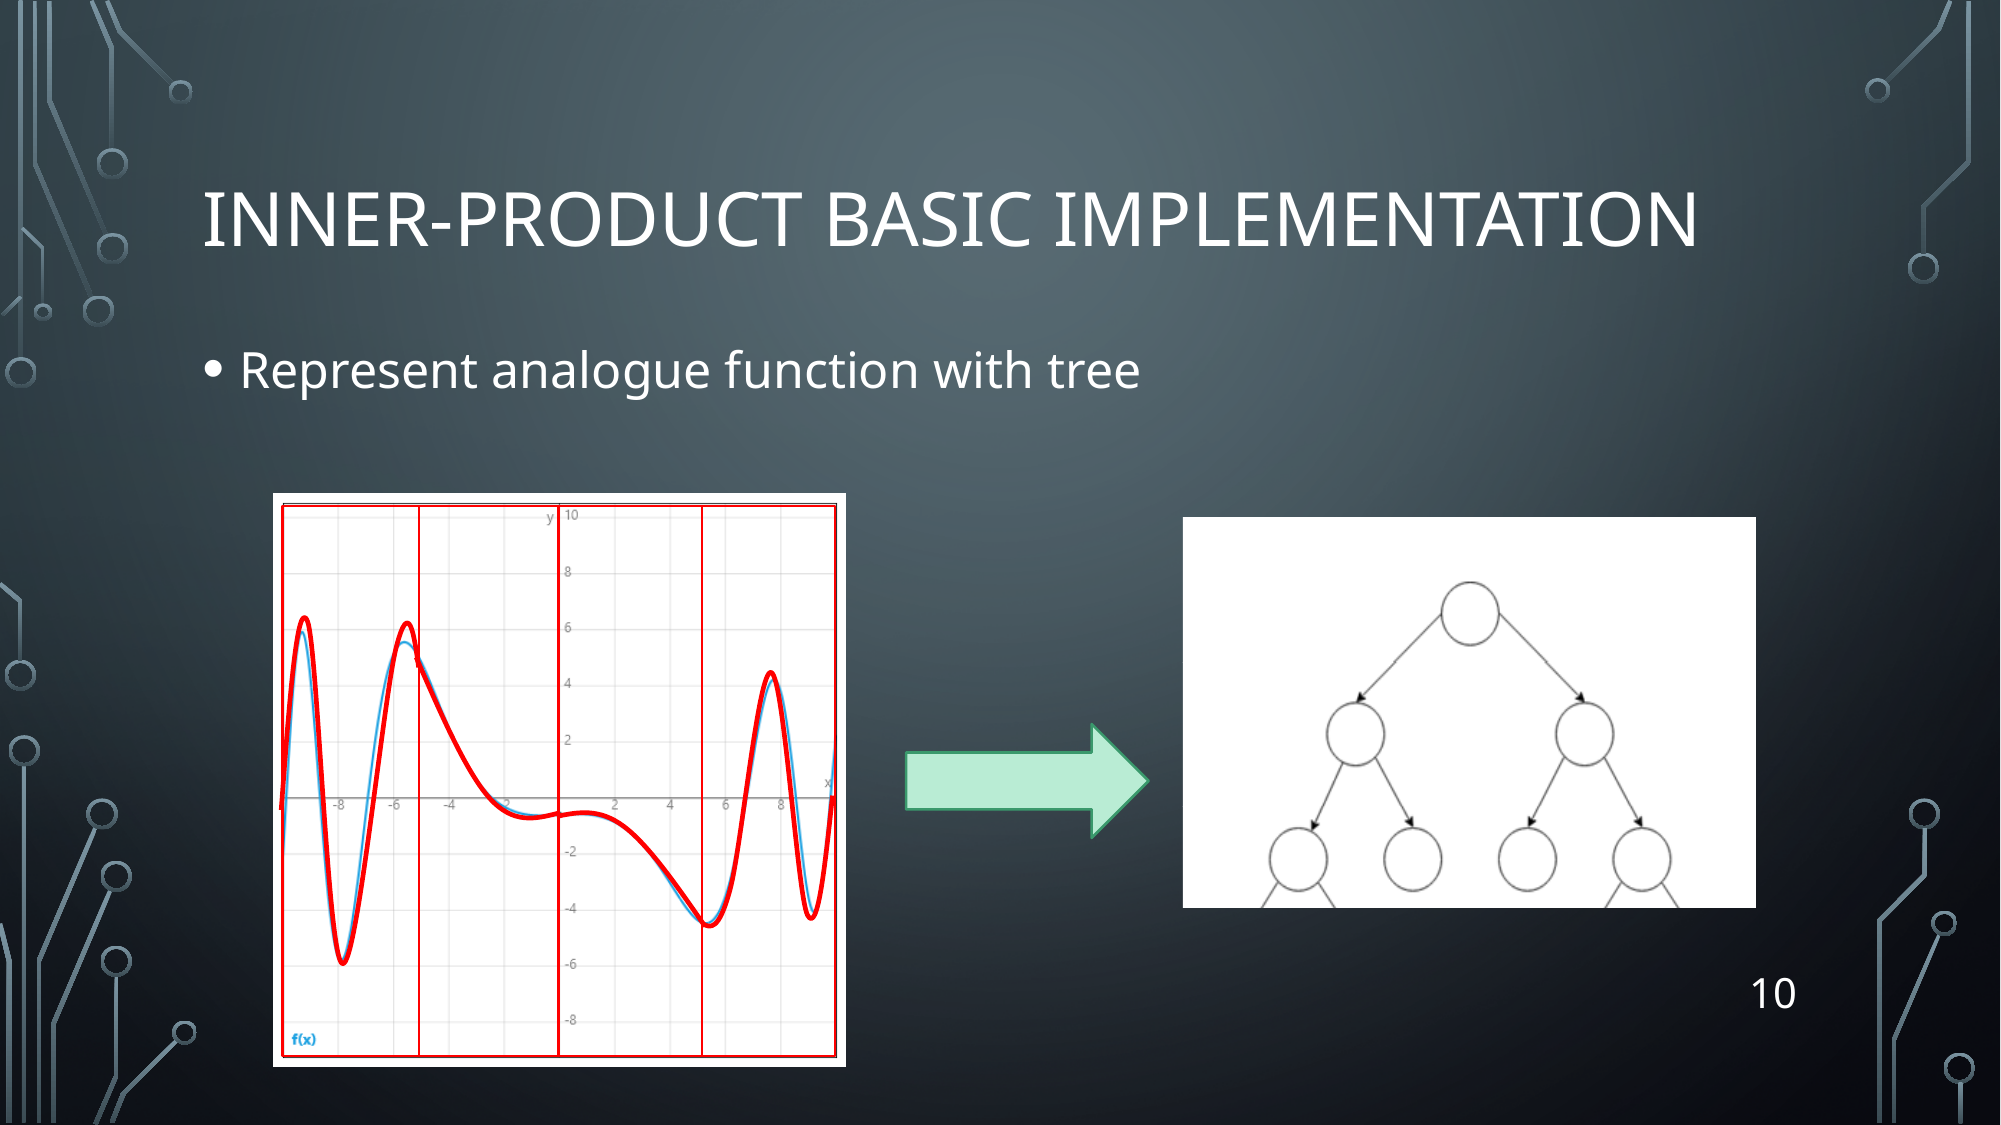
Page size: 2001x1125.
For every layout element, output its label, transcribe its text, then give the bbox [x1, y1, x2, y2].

picture [1182, 517, 1757, 908]
text_box [904, 722, 1150, 840]
slide_number 10 [1685, 965, 1813, 1025]
list Represent analogue function with tree [187, 318, 1653, 410]
title Inner-Product basic implementation [187, 101, 1813, 344]
picture [272, 493, 847, 1067]
